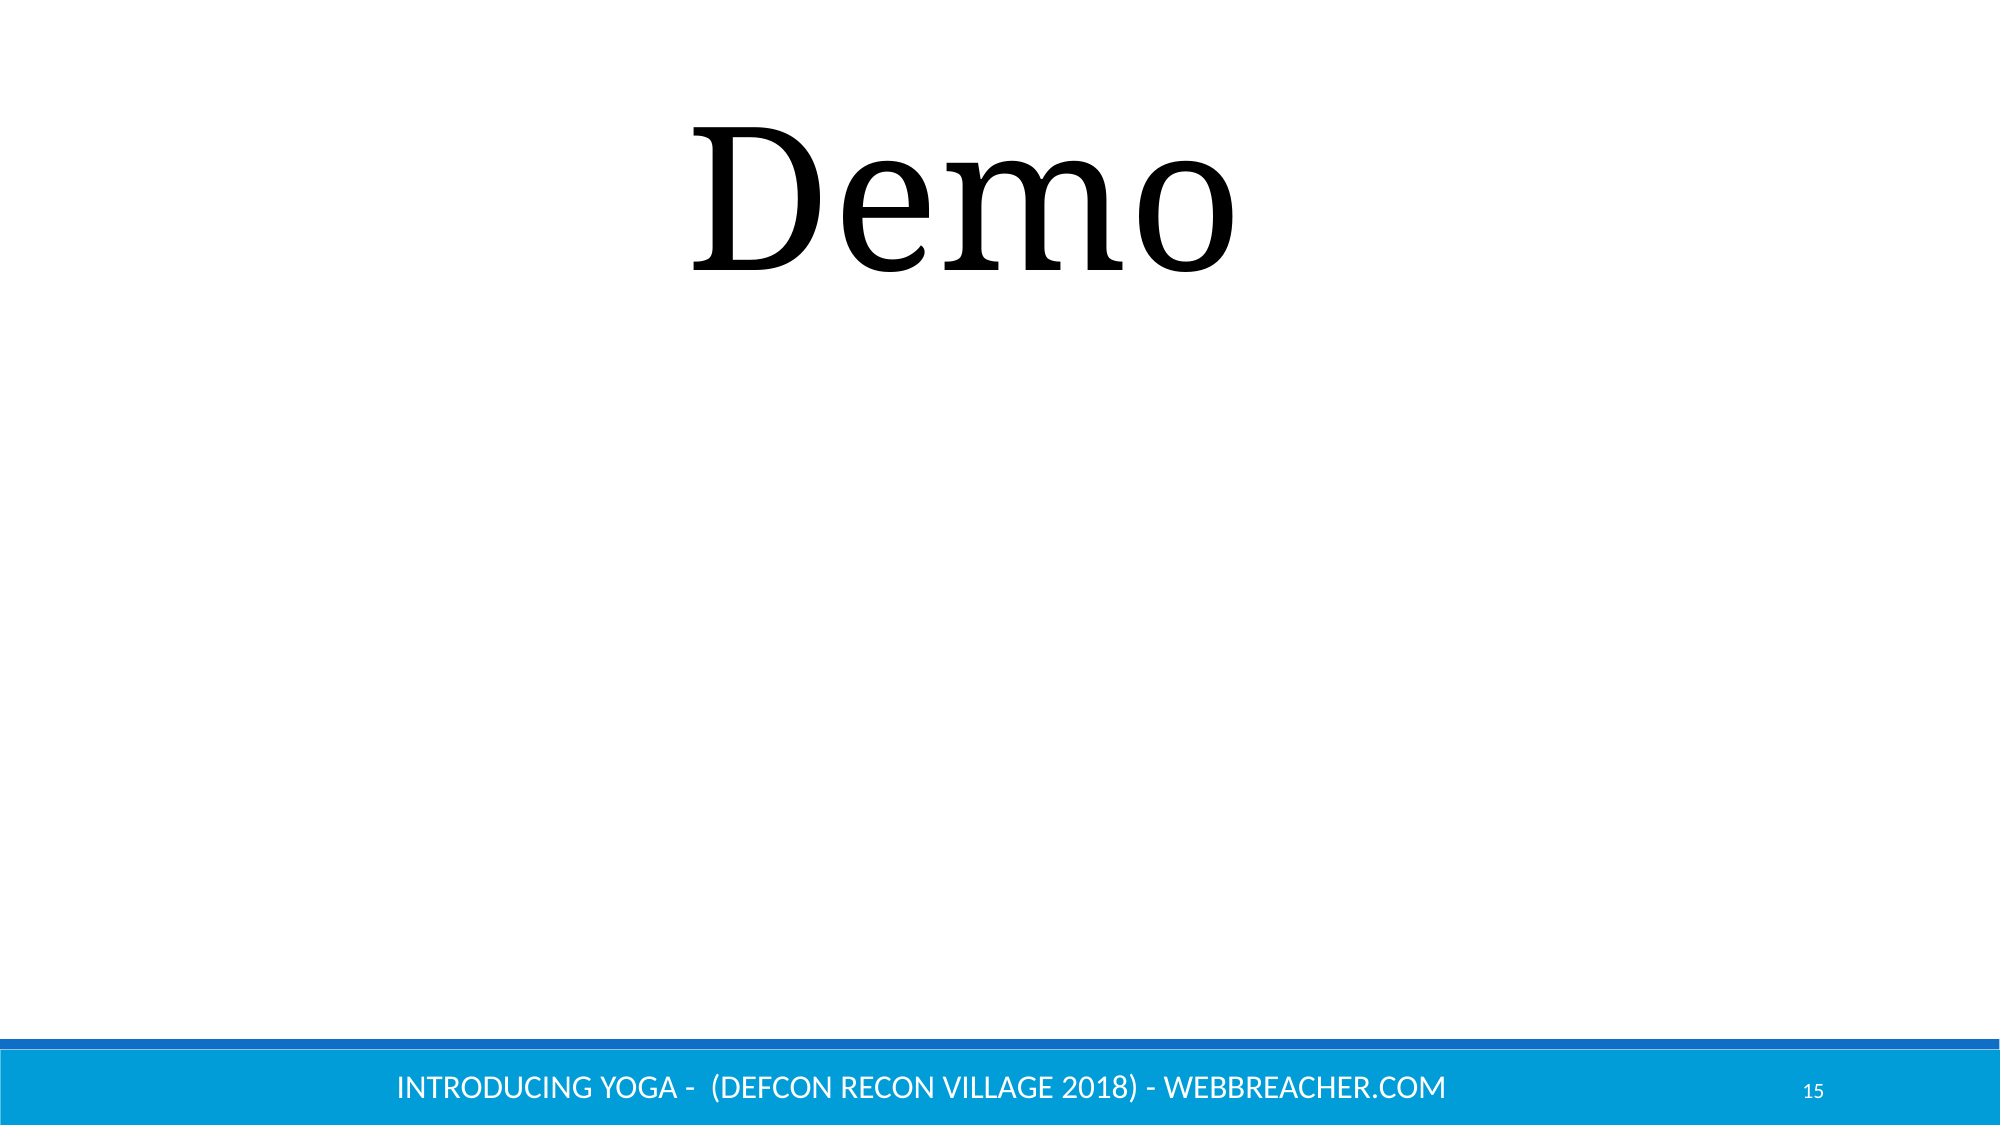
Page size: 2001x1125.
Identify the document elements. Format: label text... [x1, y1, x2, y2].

footer Introducing YOGA - (Defcon Recon Village 2018) - Webbreacher.com [106, 1054, 1739, 1115]
slide_number 15 [1624, 1059, 1840, 1120]
text_box Demo [211, 62, 1720, 318]
